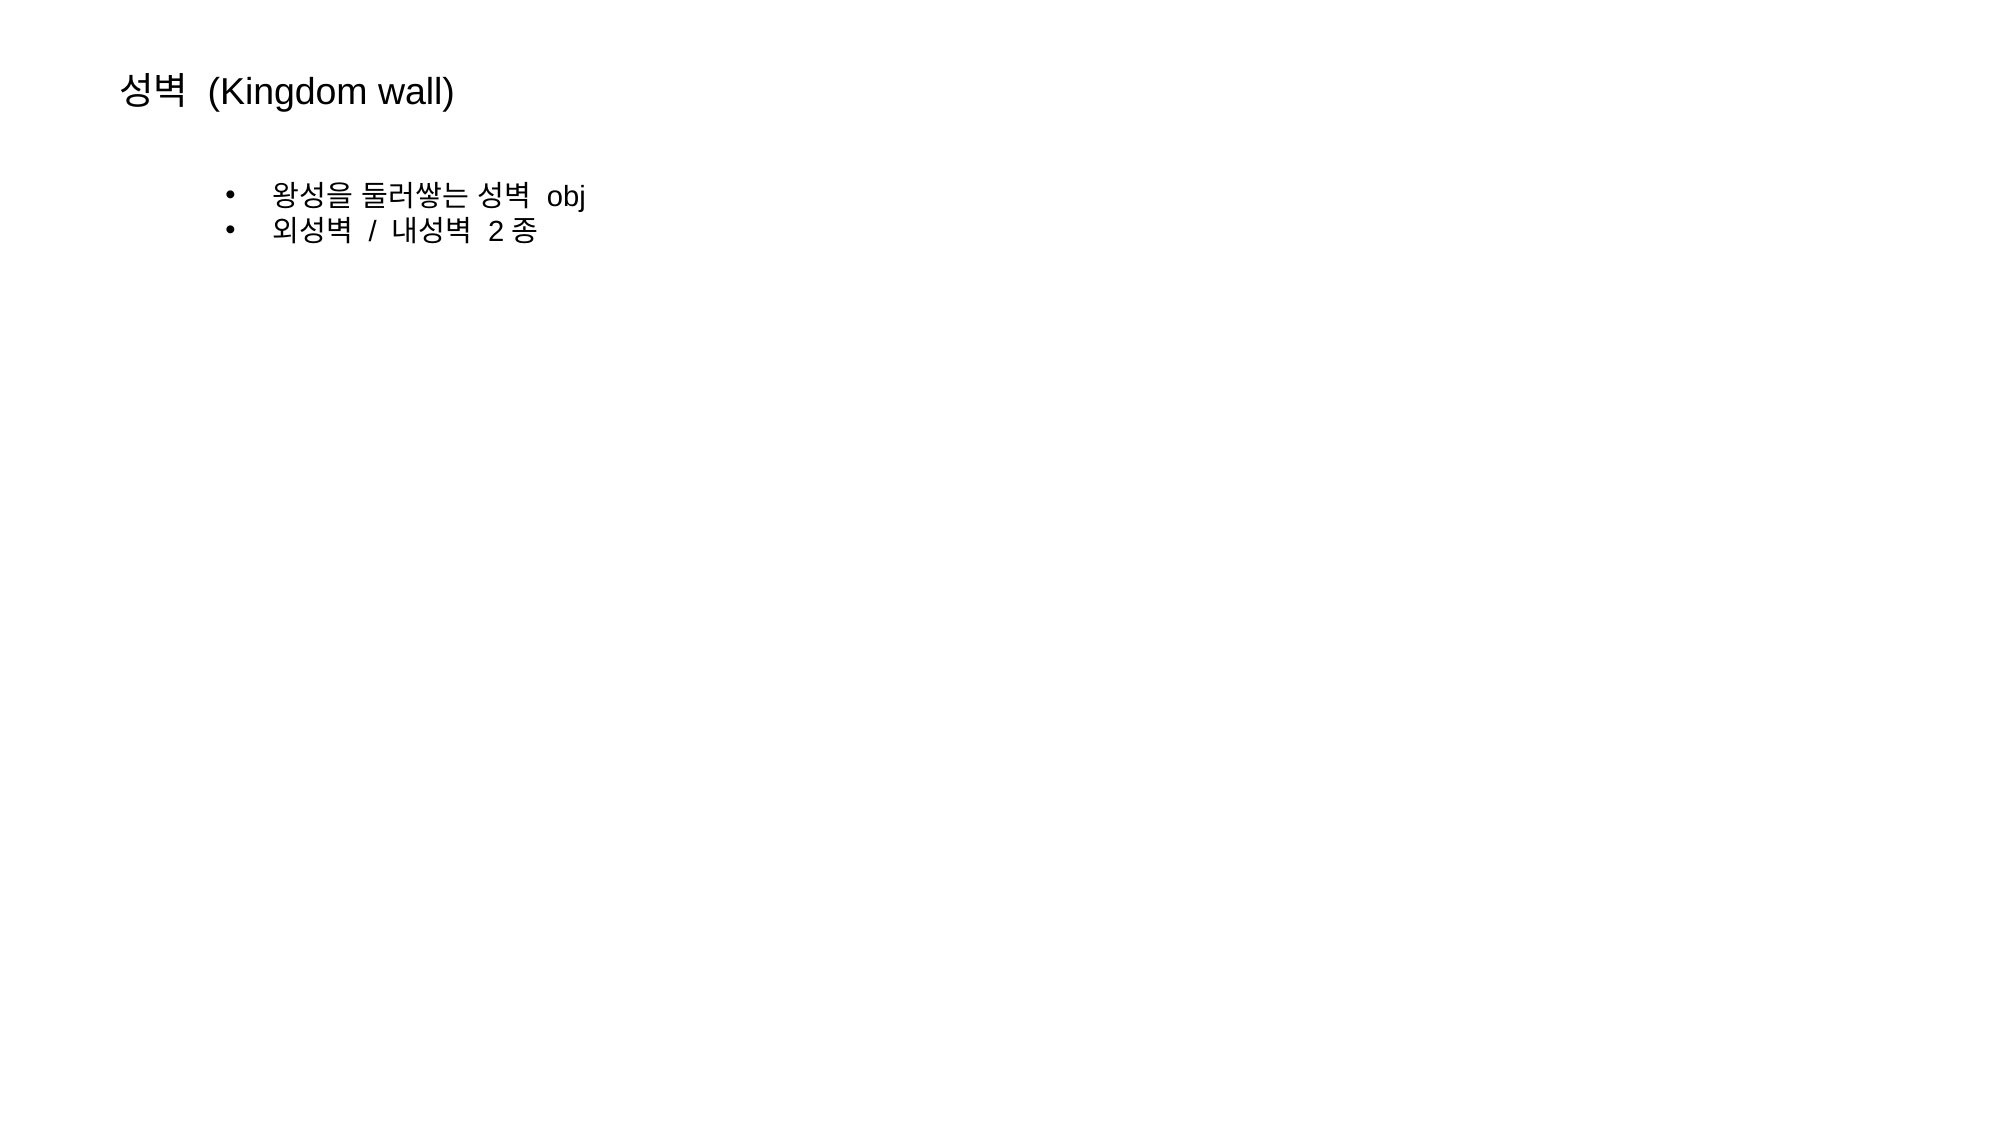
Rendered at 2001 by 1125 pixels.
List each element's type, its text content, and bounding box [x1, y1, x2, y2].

text_box 왕성을 둘러쌓는 성벽 obj 외성벽 / 내성벽 2종 [210, 169, 1636, 256]
text_box 성벽 (Kingdom wall) [104, 59, 482, 121]
